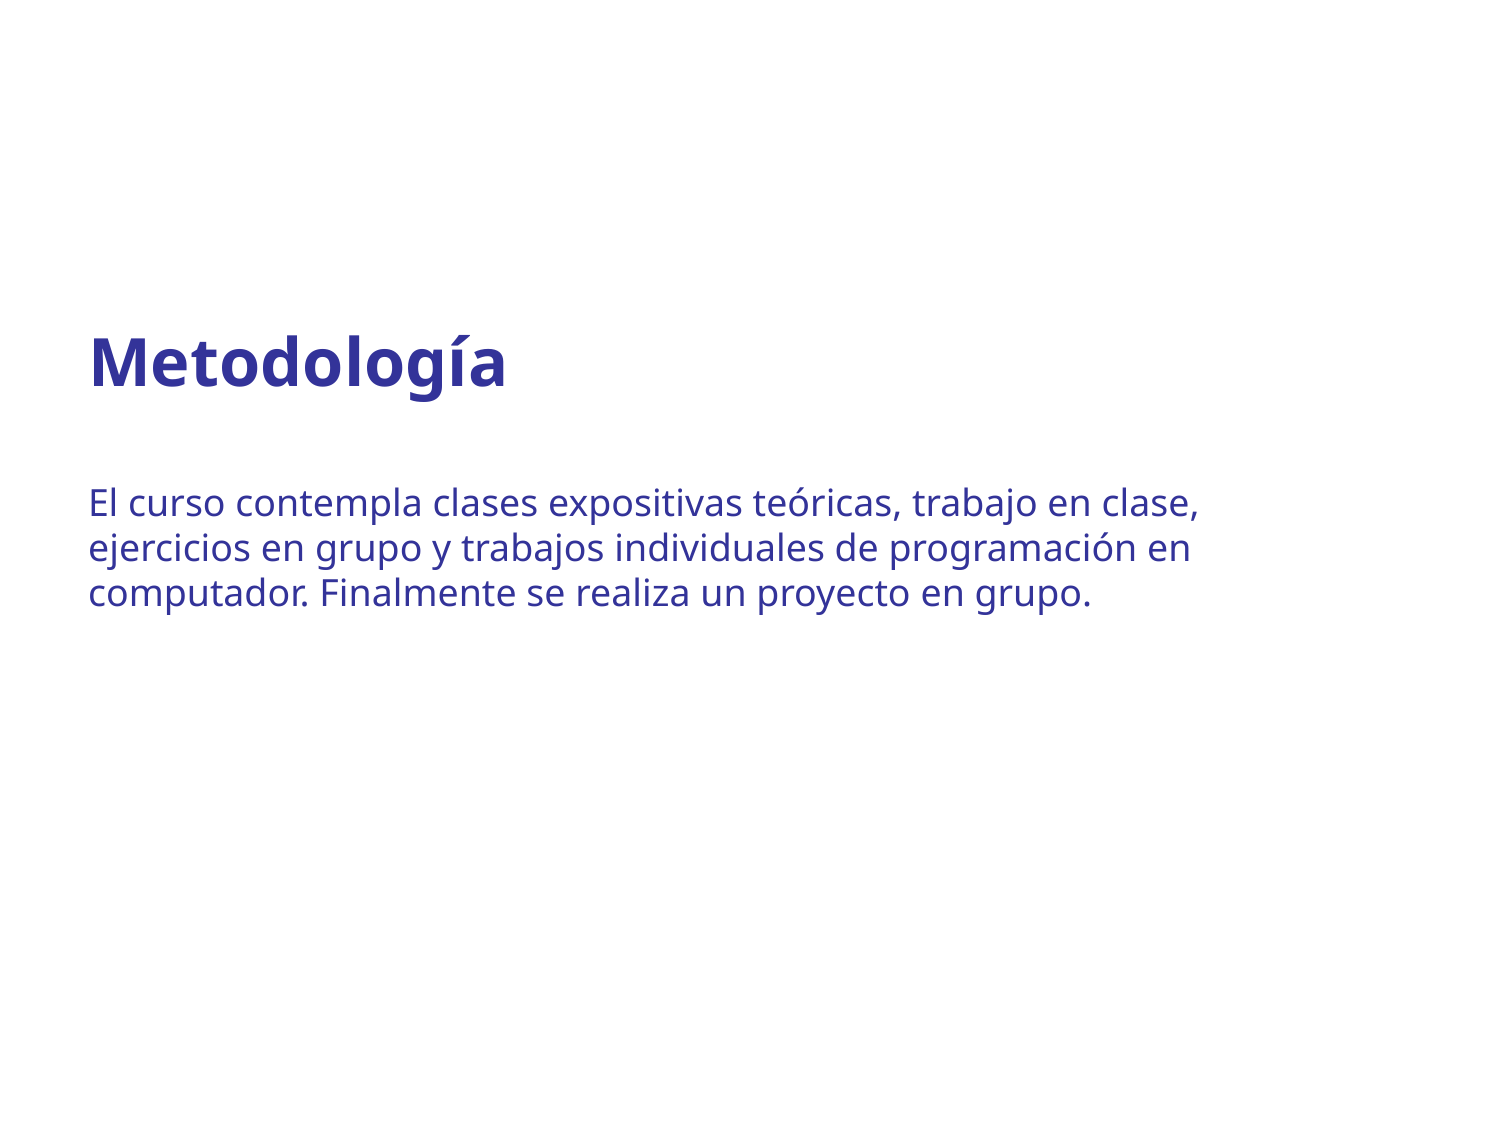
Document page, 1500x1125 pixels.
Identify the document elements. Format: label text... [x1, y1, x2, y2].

text_box Metodología El curso contempla clases expositivas teóricas, trabajo en clase, ejercicios en grupo y trabajos individuales de programación en computador. Finalmente se realiza un proyecto en grupo. [73, 312, 1381, 622]
